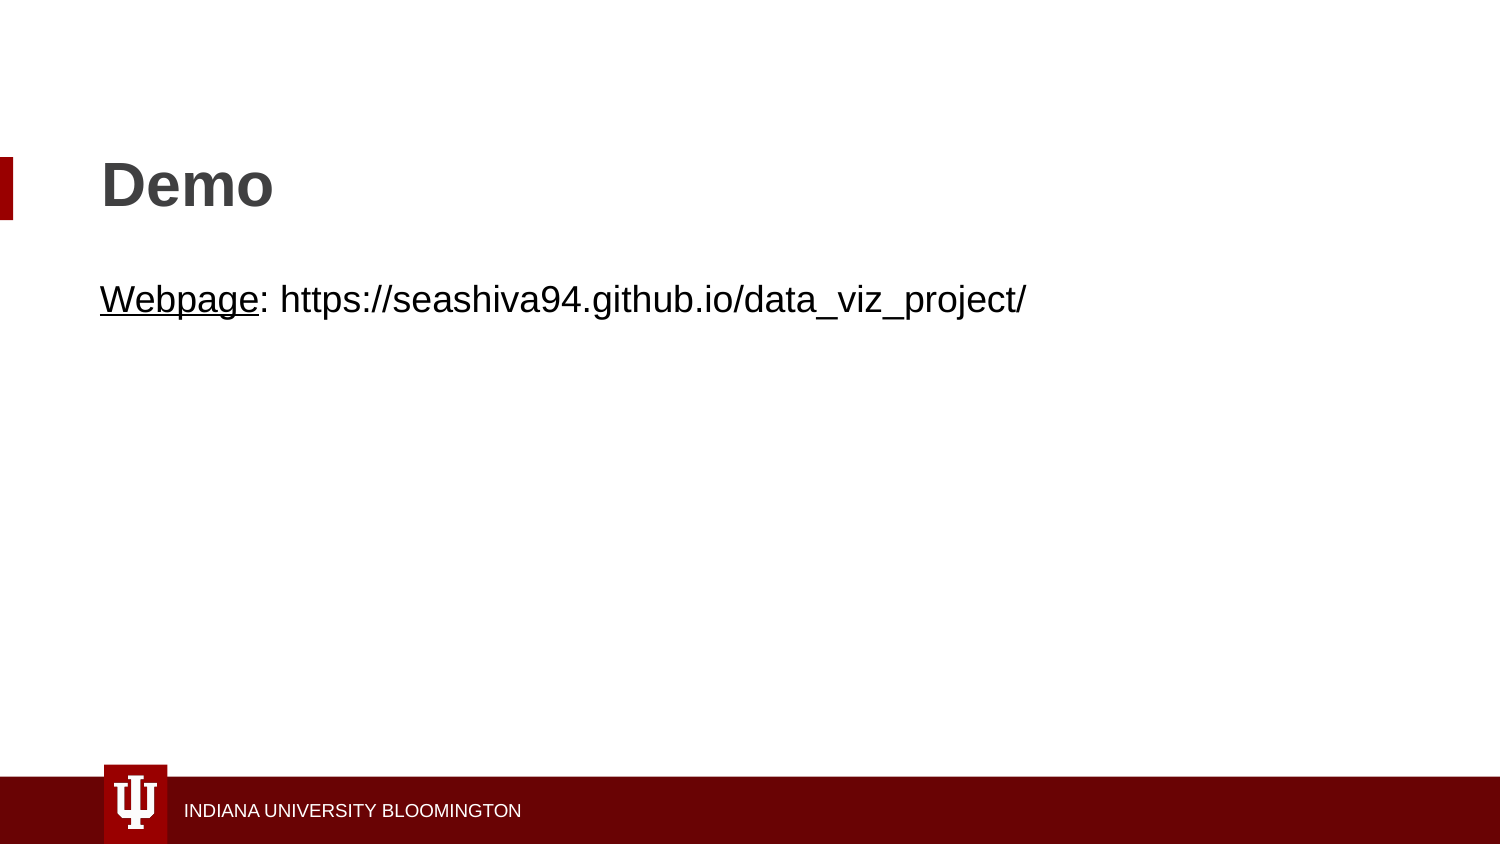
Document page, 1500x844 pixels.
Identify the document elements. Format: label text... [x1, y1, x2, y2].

text_box Webpage: https://seashiva94.github.io/data_viz_project/ [85, 267, 1128, 327]
text_box Demo [86, 124, 1400, 239]
picture [114, 775, 157, 829]
